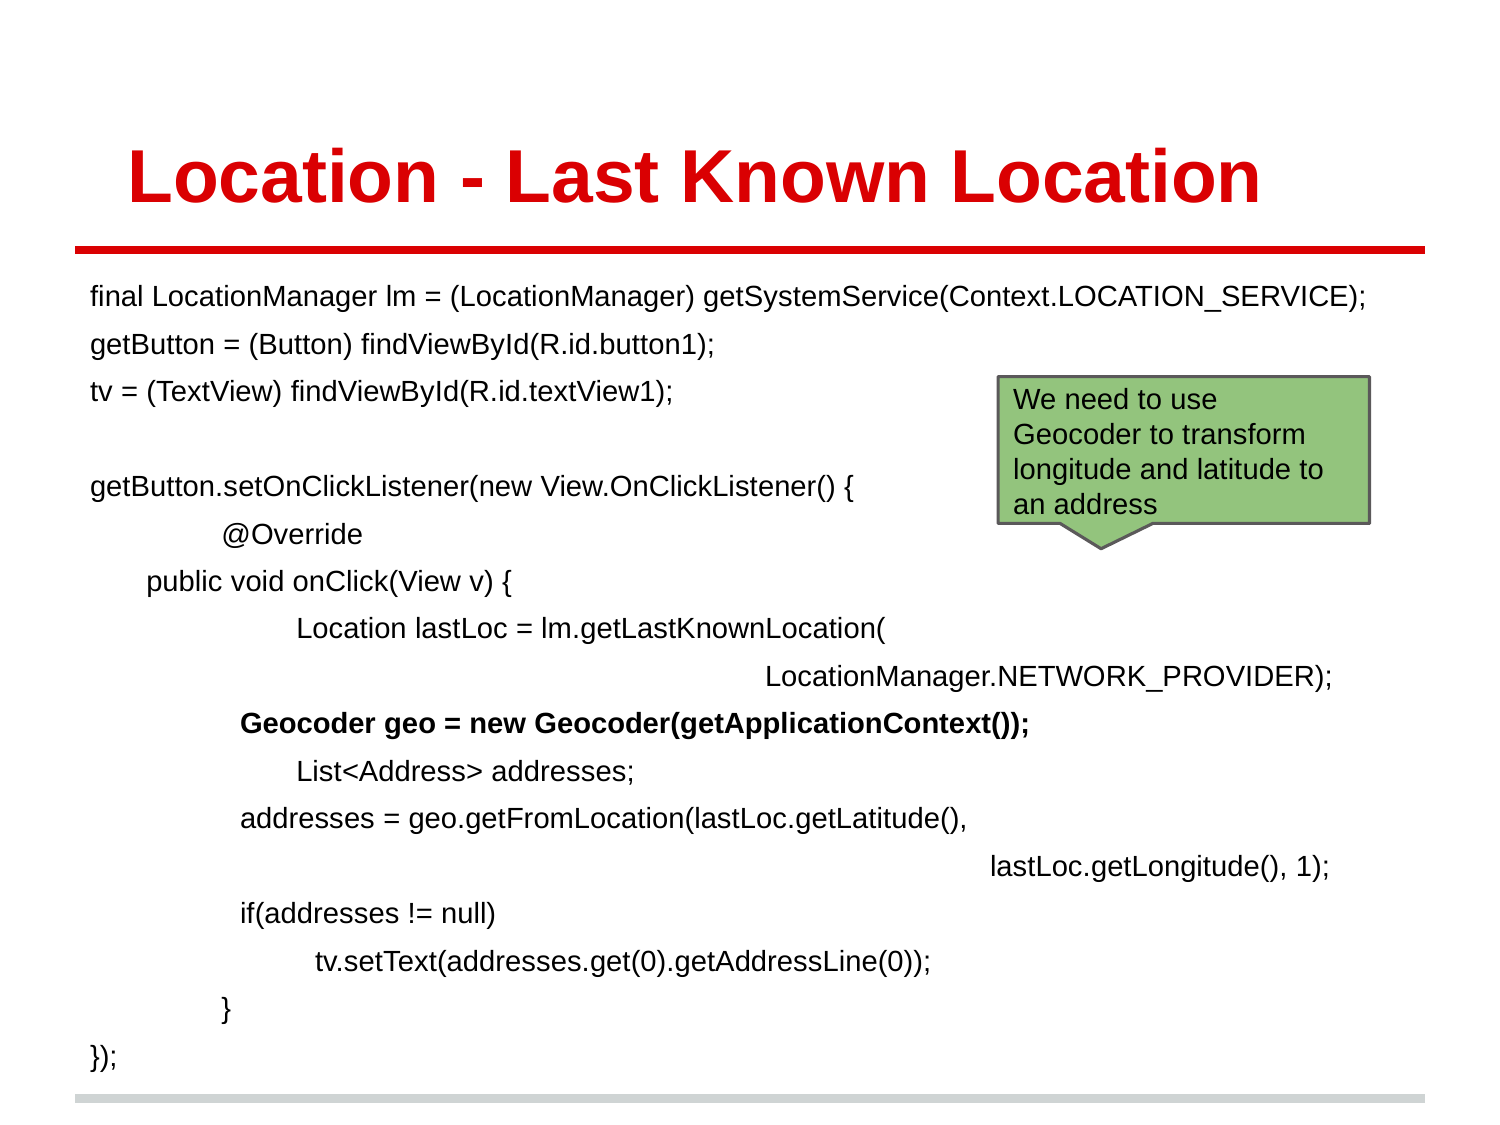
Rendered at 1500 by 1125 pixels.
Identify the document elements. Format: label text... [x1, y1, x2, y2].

list final LocationManager lm = (LocationManager) getSystemService(Context.LOCATION_SERVICE); getButton = (Button) findViewById(R.id.button1); tv = (TextView) findViewById(R.id.textView1); getButton.setOnClickListener(new View.OnClickListener() { @Override public void onClick(View v) { Location lastLoc = lm.getLastKnownLocation( LocationManager.NETWORK_PROVIDER); Geocoder geo = new Geocoder(getApplicationContext()); List<Address> addresses; addresses = geo.getFromLocation(lastLoc.getLatitude(), lastLoc.getLongitude(), 1); if(addresses != null) tv.setText(addresses.get(0).getAddressLine(0)); } }); [75, 262, 1425, 1078]
text_box We need to use Geocoder to transform longitude and latitude to an address [998, 376, 1370, 549]
title Location - Last Known Location [75, 45, 1425, 233]
